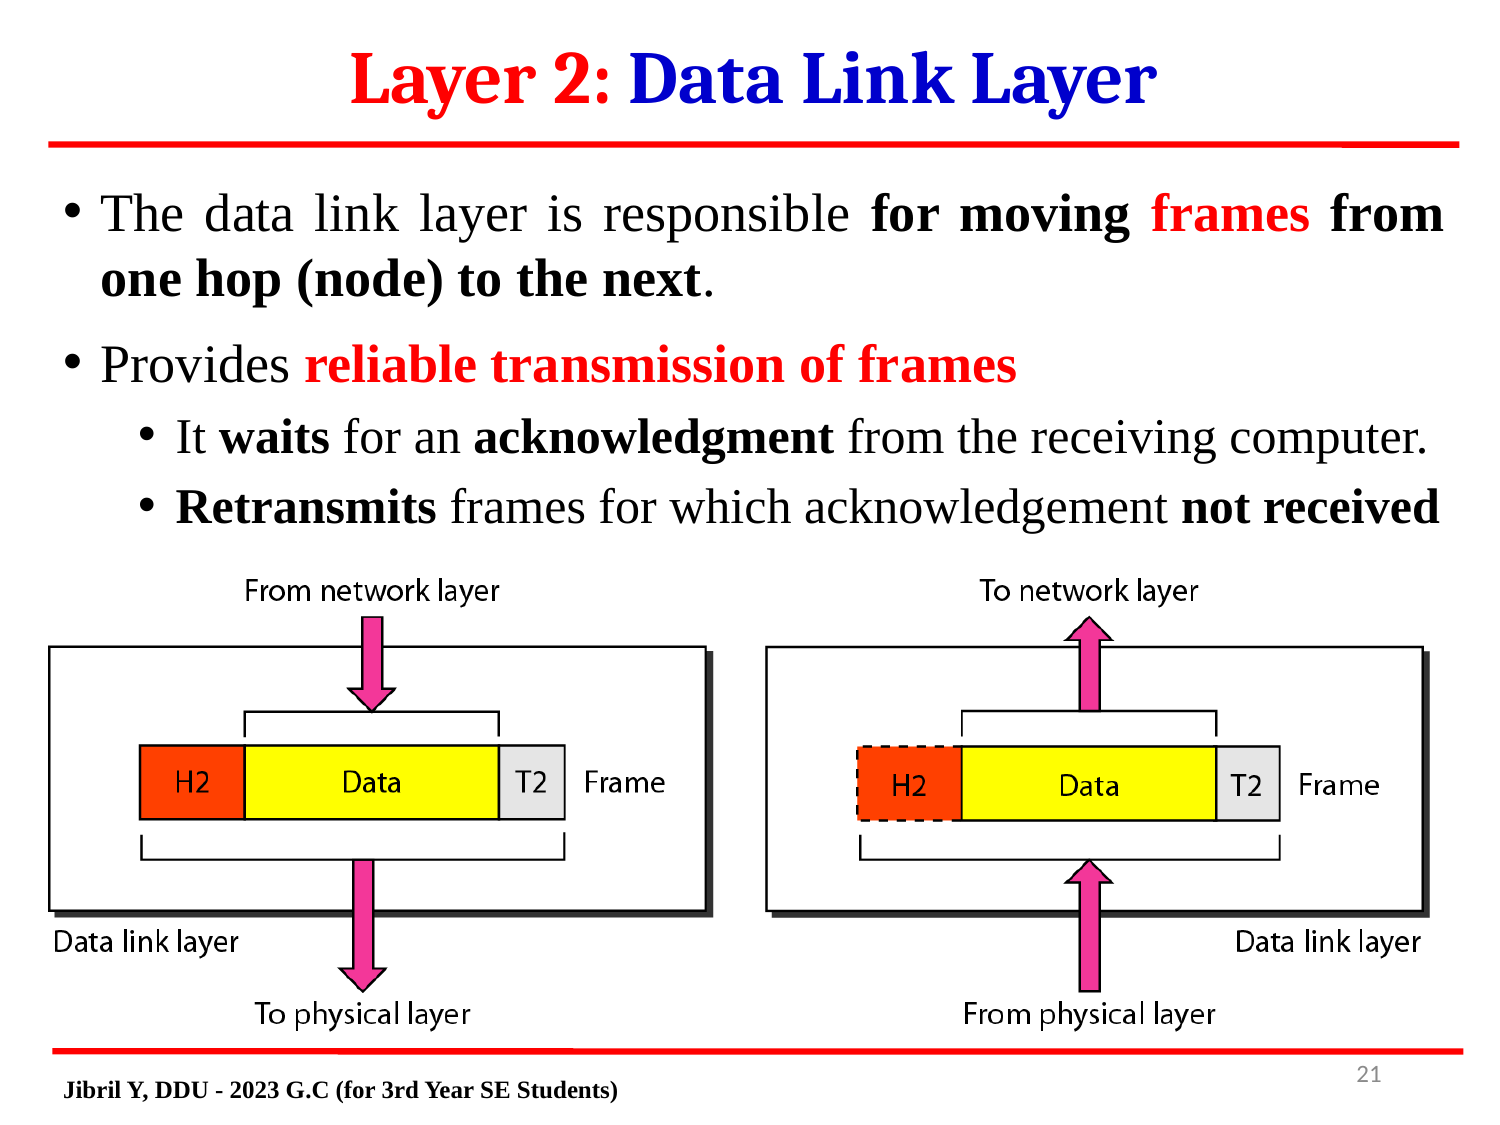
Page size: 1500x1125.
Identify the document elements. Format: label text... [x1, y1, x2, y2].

picture [48, 573, 1430, 1033]
slide_number 21 [1059, 1053, 1397, 1103]
slide_number 21 [1059, 1042, 1397, 1050]
title Layer 2: Data Link Layer [48, 30, 1460, 128]
list The data link layer is responsible for moving frames from one hop (node) to the next. Provides reliable transmission of frames It waits for an acknowledgment from the receiving computer. Retransmits frames for which acknowledgement not received [48, 169, 1460, 1046]
footer Jibril Y, DDU - 2023 G.C (for 3rd Year SE Students) [48, 1058, 1366, 1119]
